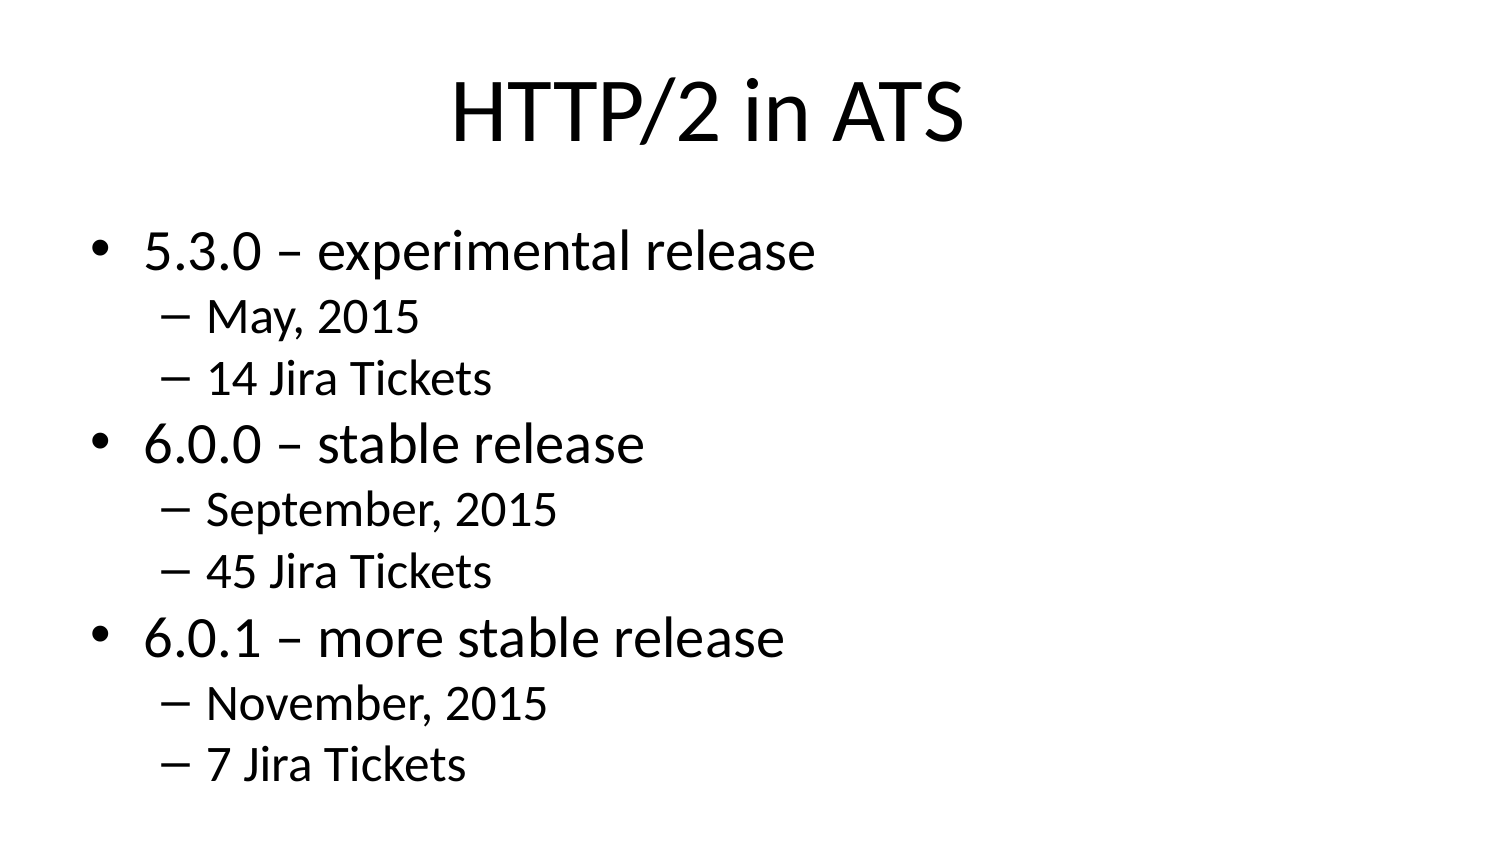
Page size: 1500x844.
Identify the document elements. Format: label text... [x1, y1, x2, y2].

list 5.3.0 – experimental release May, 2015 14 Jira Tickets 6.0.0 – stable release September, 2015 45 Jira Tickets 6.0.1 – more stable release November, 2015 7 Jira Tickets [75, 196, 1425, 808]
title HTTP/2 in ATS [75, 33, 1425, 175]
